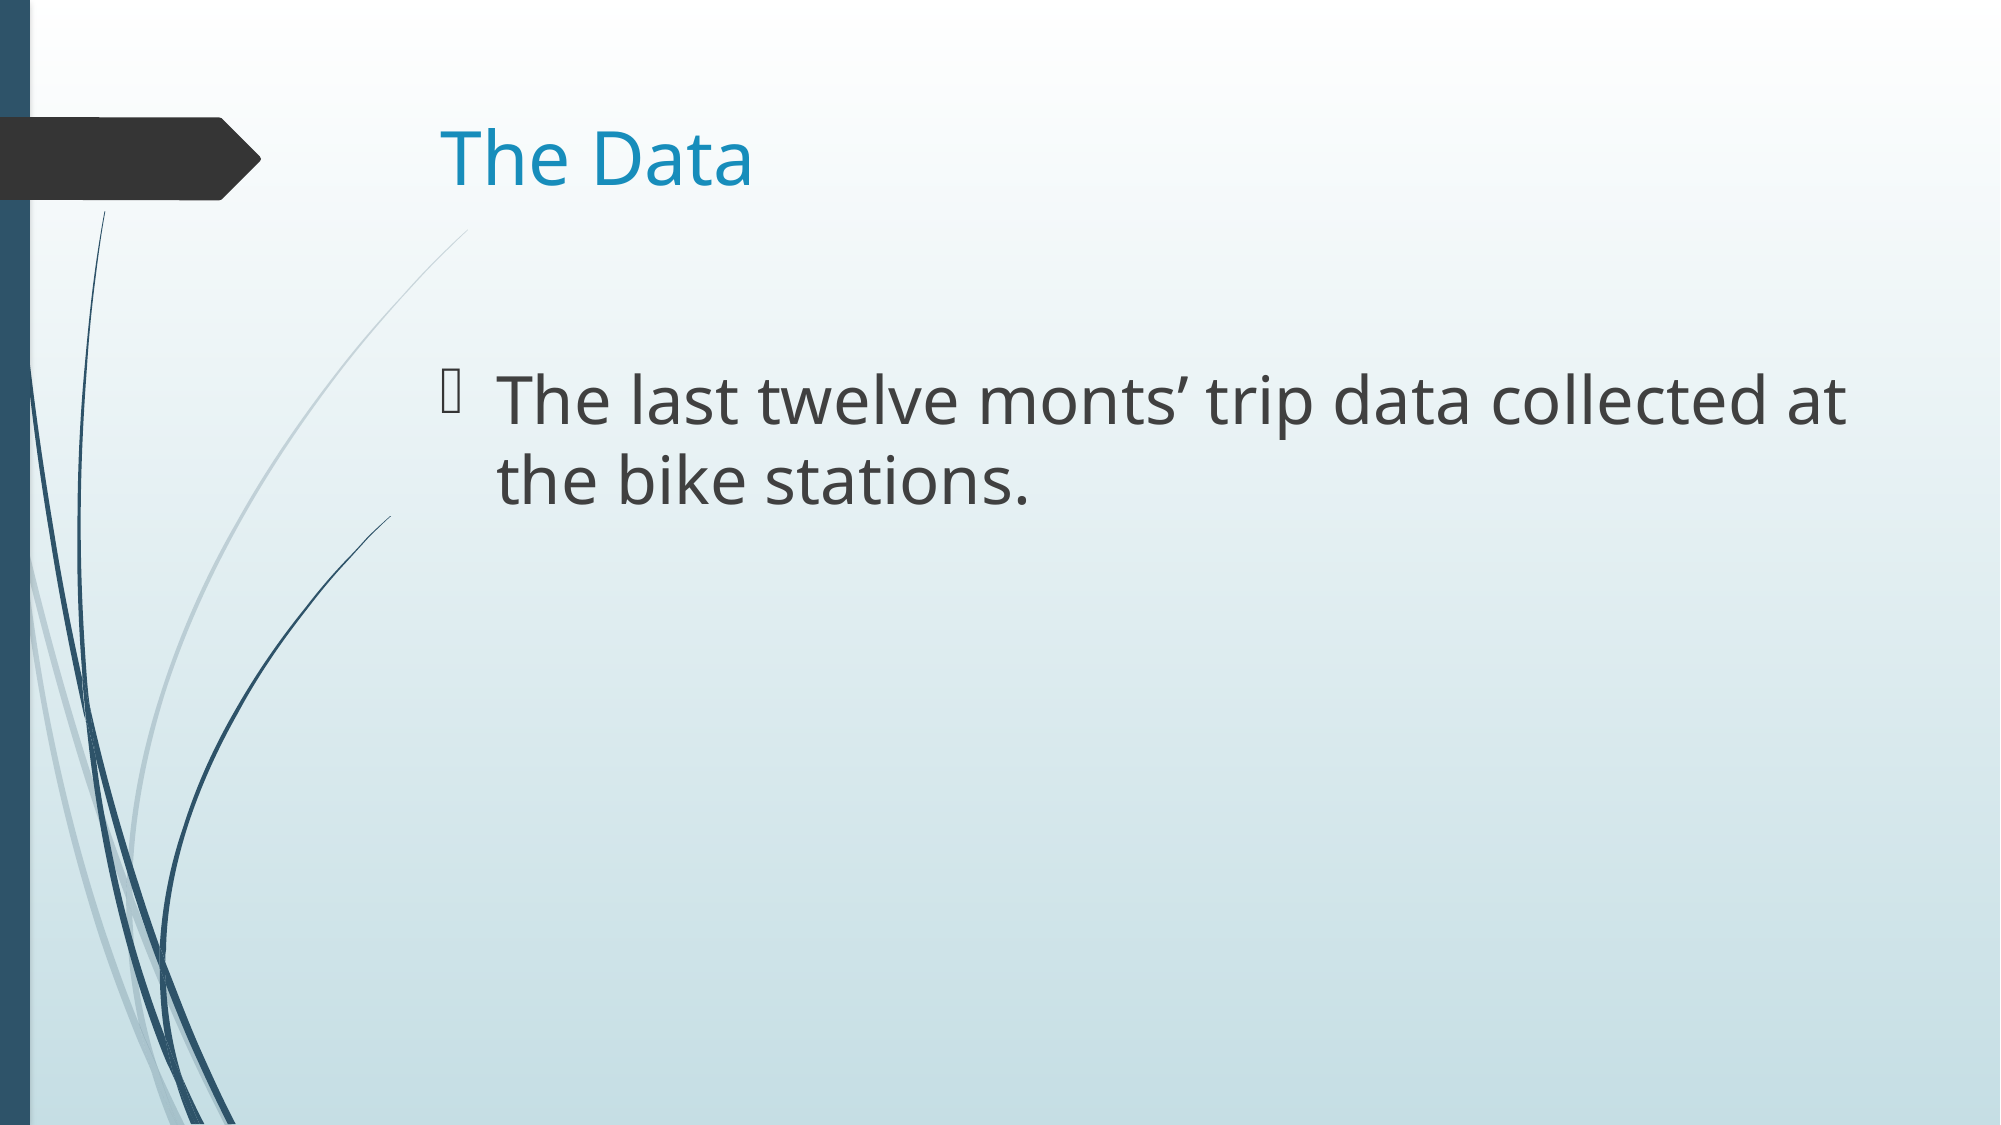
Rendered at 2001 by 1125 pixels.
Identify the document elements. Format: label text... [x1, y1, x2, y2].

list The last twelve monts’ trip data collected at the bike stations. [424, 350, 1888, 970]
title The Data [425, 102, 1888, 313]
